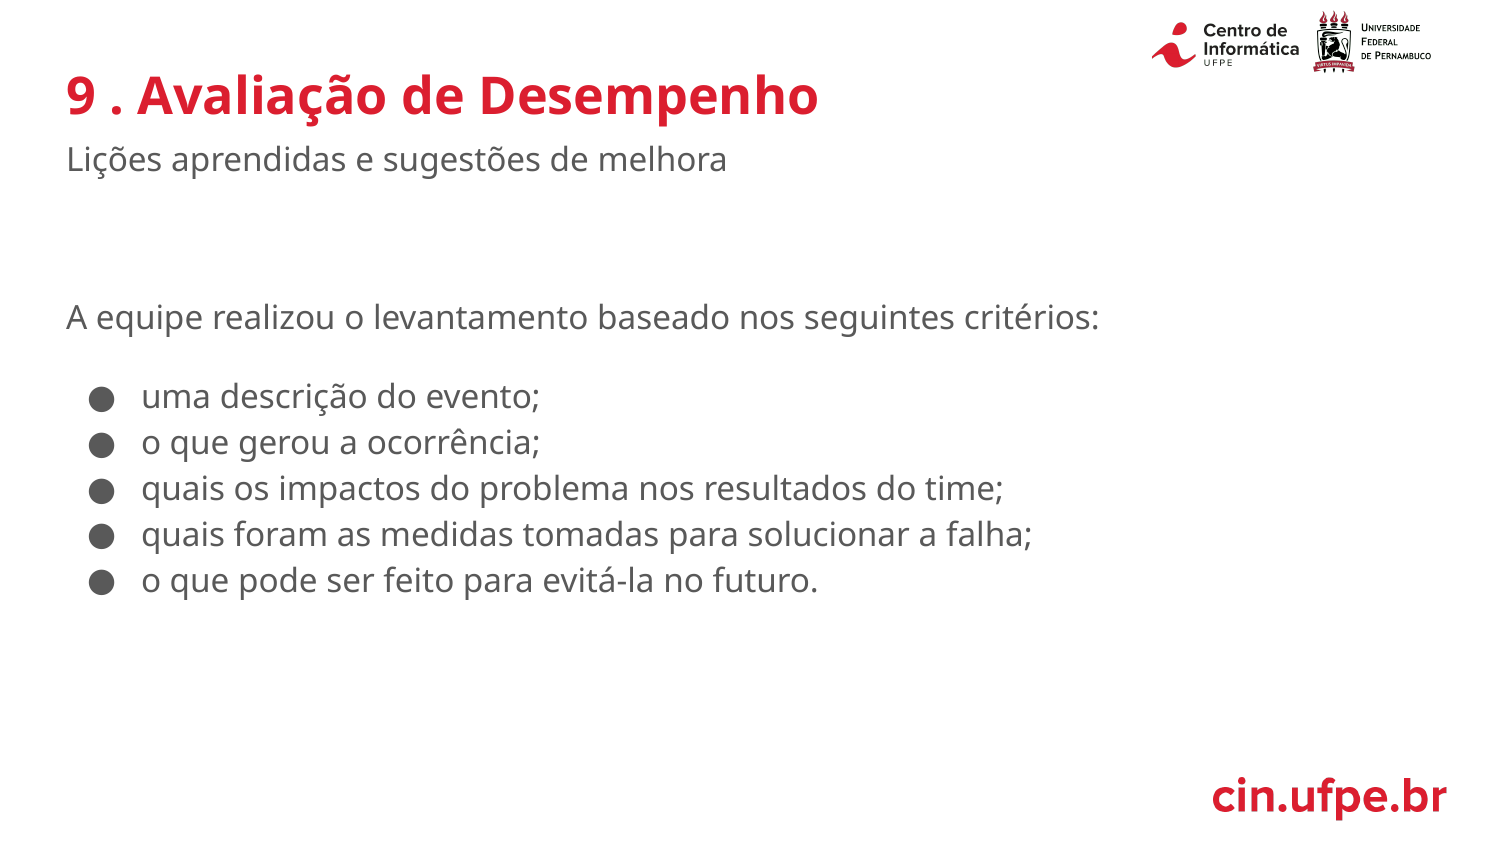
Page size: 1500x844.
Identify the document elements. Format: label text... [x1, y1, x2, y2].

title 9 . Avaliação de Desempenho [51, 48, 1449, 116]
list Lições aprendidas e sugestões de melhora A equipe realizou o levantamento baseado nos seguintes critérios: uma descrição do evento; o que gerou a ocorrência; quais os impactos do problema nos resultados do time; quais foram as medidas tomadas para solucionar a falha; o que pode ser feito para evitá-la no futuro. [51, 116, 1500, 791]
picture [1133, 0, 1449, 48]
picture [1211, 791, 1449, 821]
